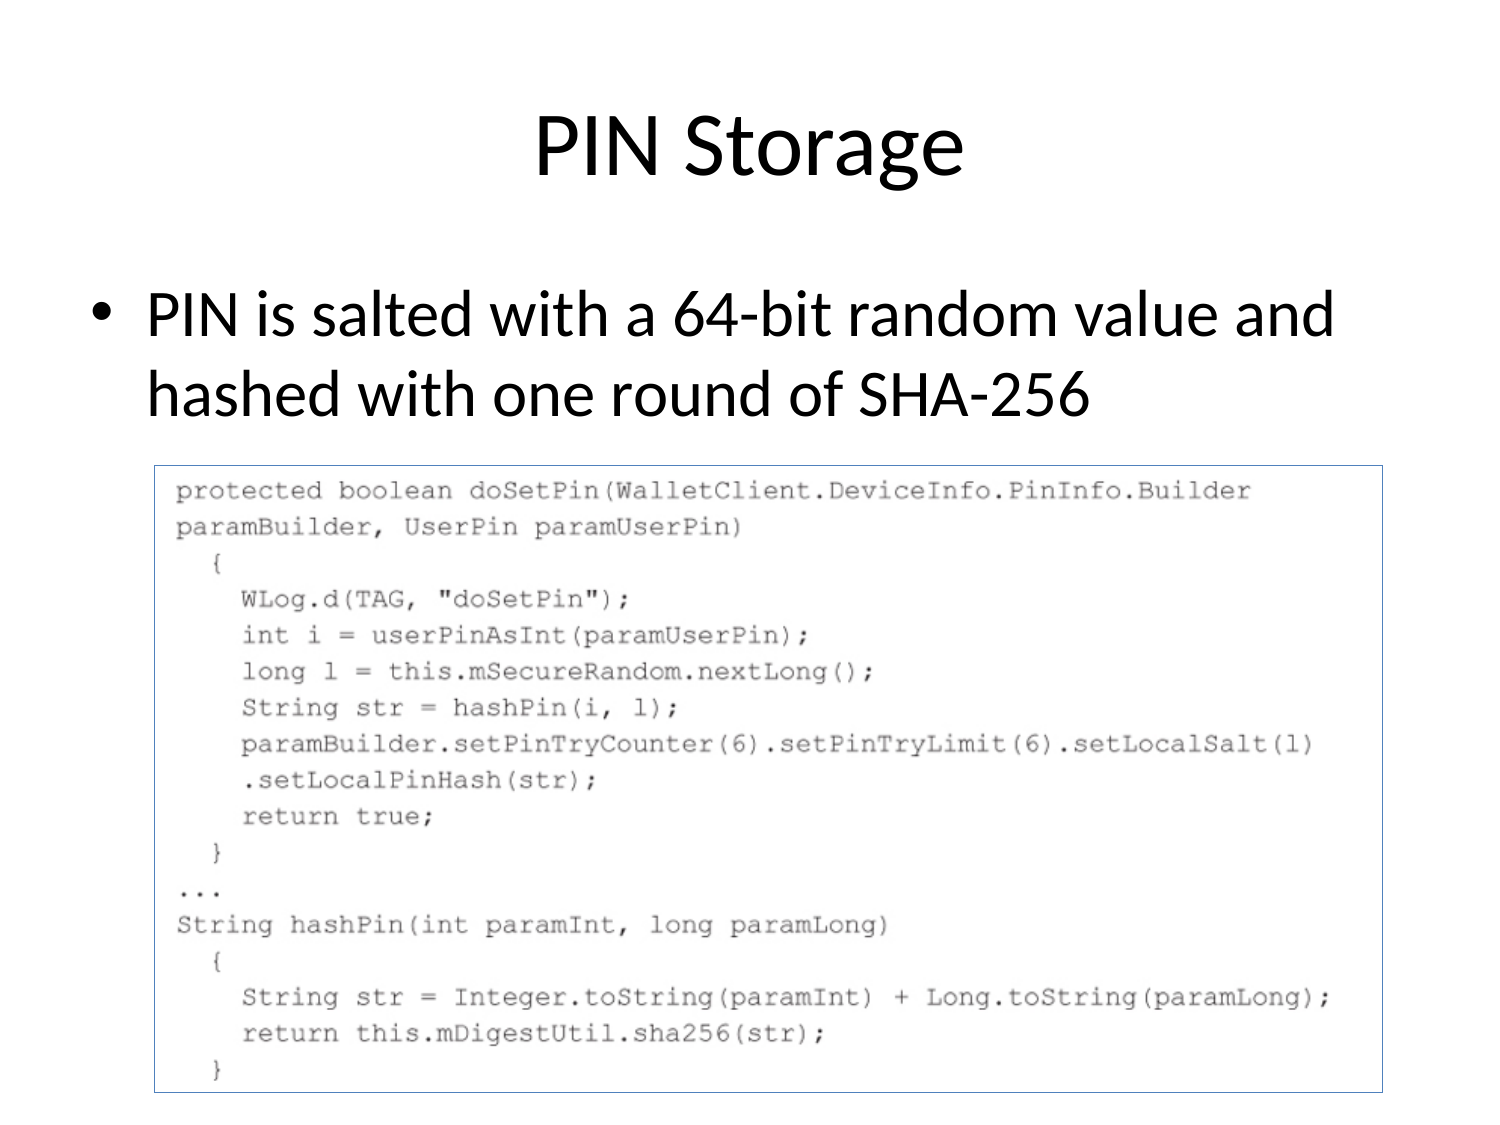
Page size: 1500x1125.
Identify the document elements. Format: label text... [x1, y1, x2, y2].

title PIN Storage [75, 45, 1425, 233]
list PIN is salted with a 64-bit random value and hashed with one round of SHA-256 [75, 262, 1425, 1005]
picture [153, 464, 1383, 1094]
